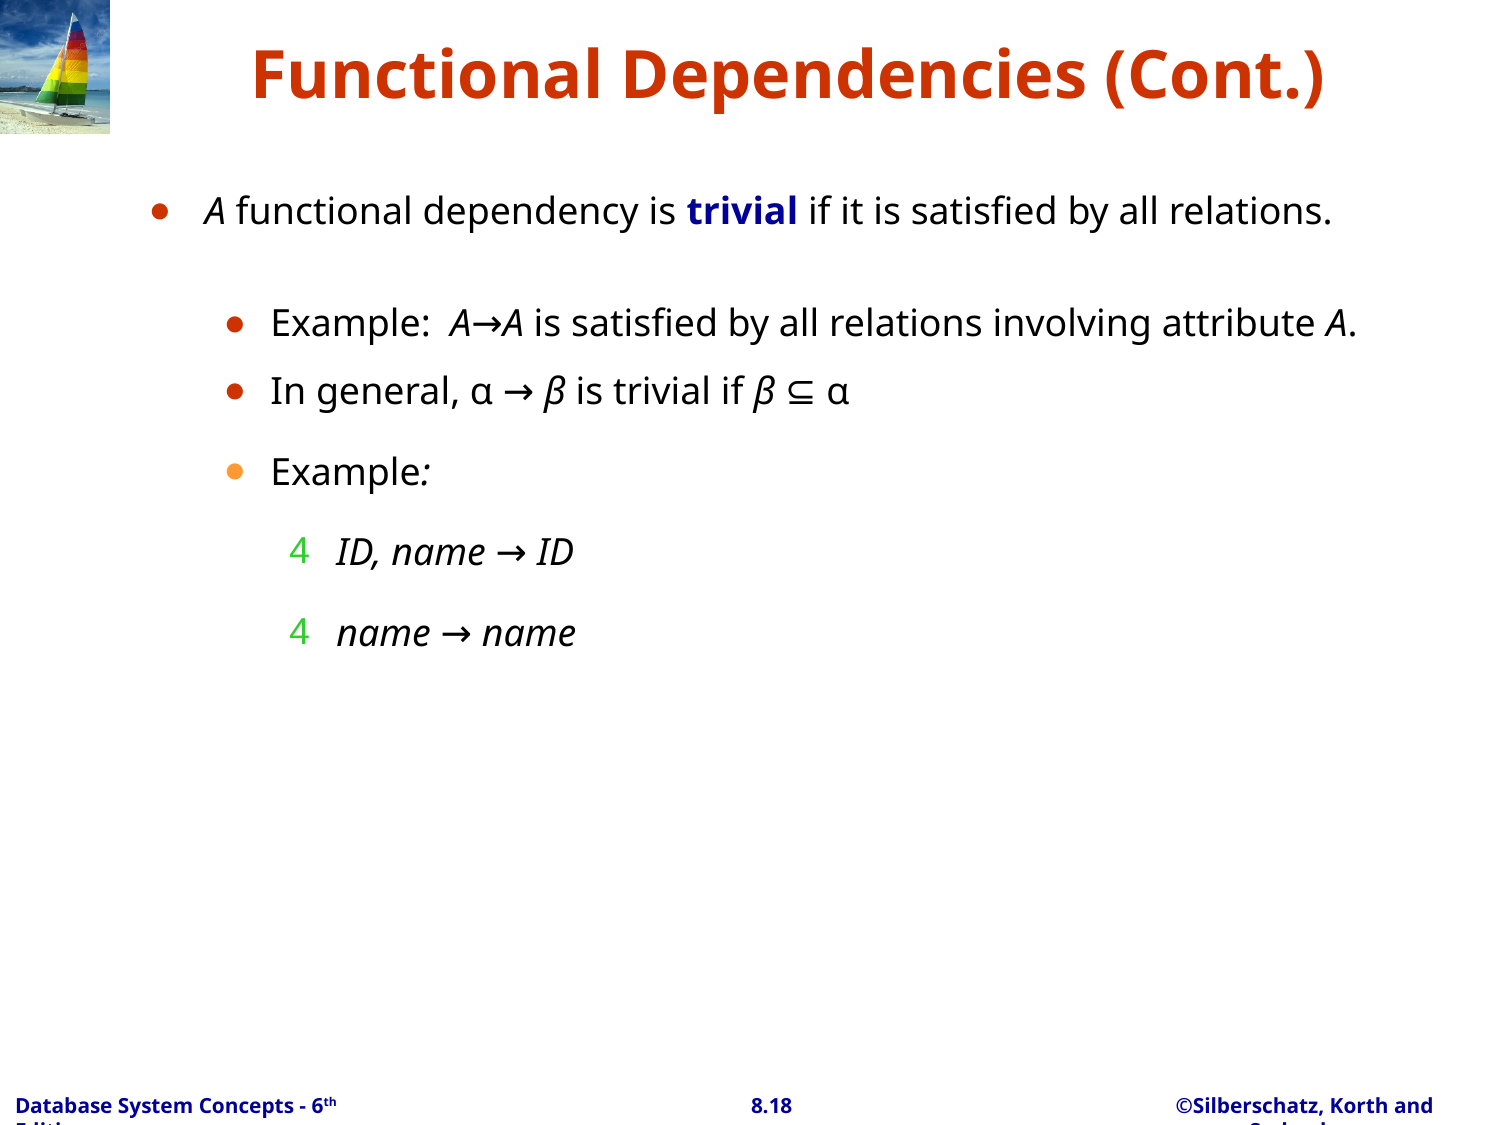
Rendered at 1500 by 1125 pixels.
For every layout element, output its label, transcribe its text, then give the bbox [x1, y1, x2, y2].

picture [0, 0, 110, 134]
list A functional dependency is trivial if it is satisfied by all relations. Example: A→A is satisfied by all relations involving attribute A. In general, α → β is trivial if β ⊆ α Example: ID, name → ID name → name [133, 179, 1391, 984]
title Functional Dependencies (Cont.) [126, 19, 1451, 120]
